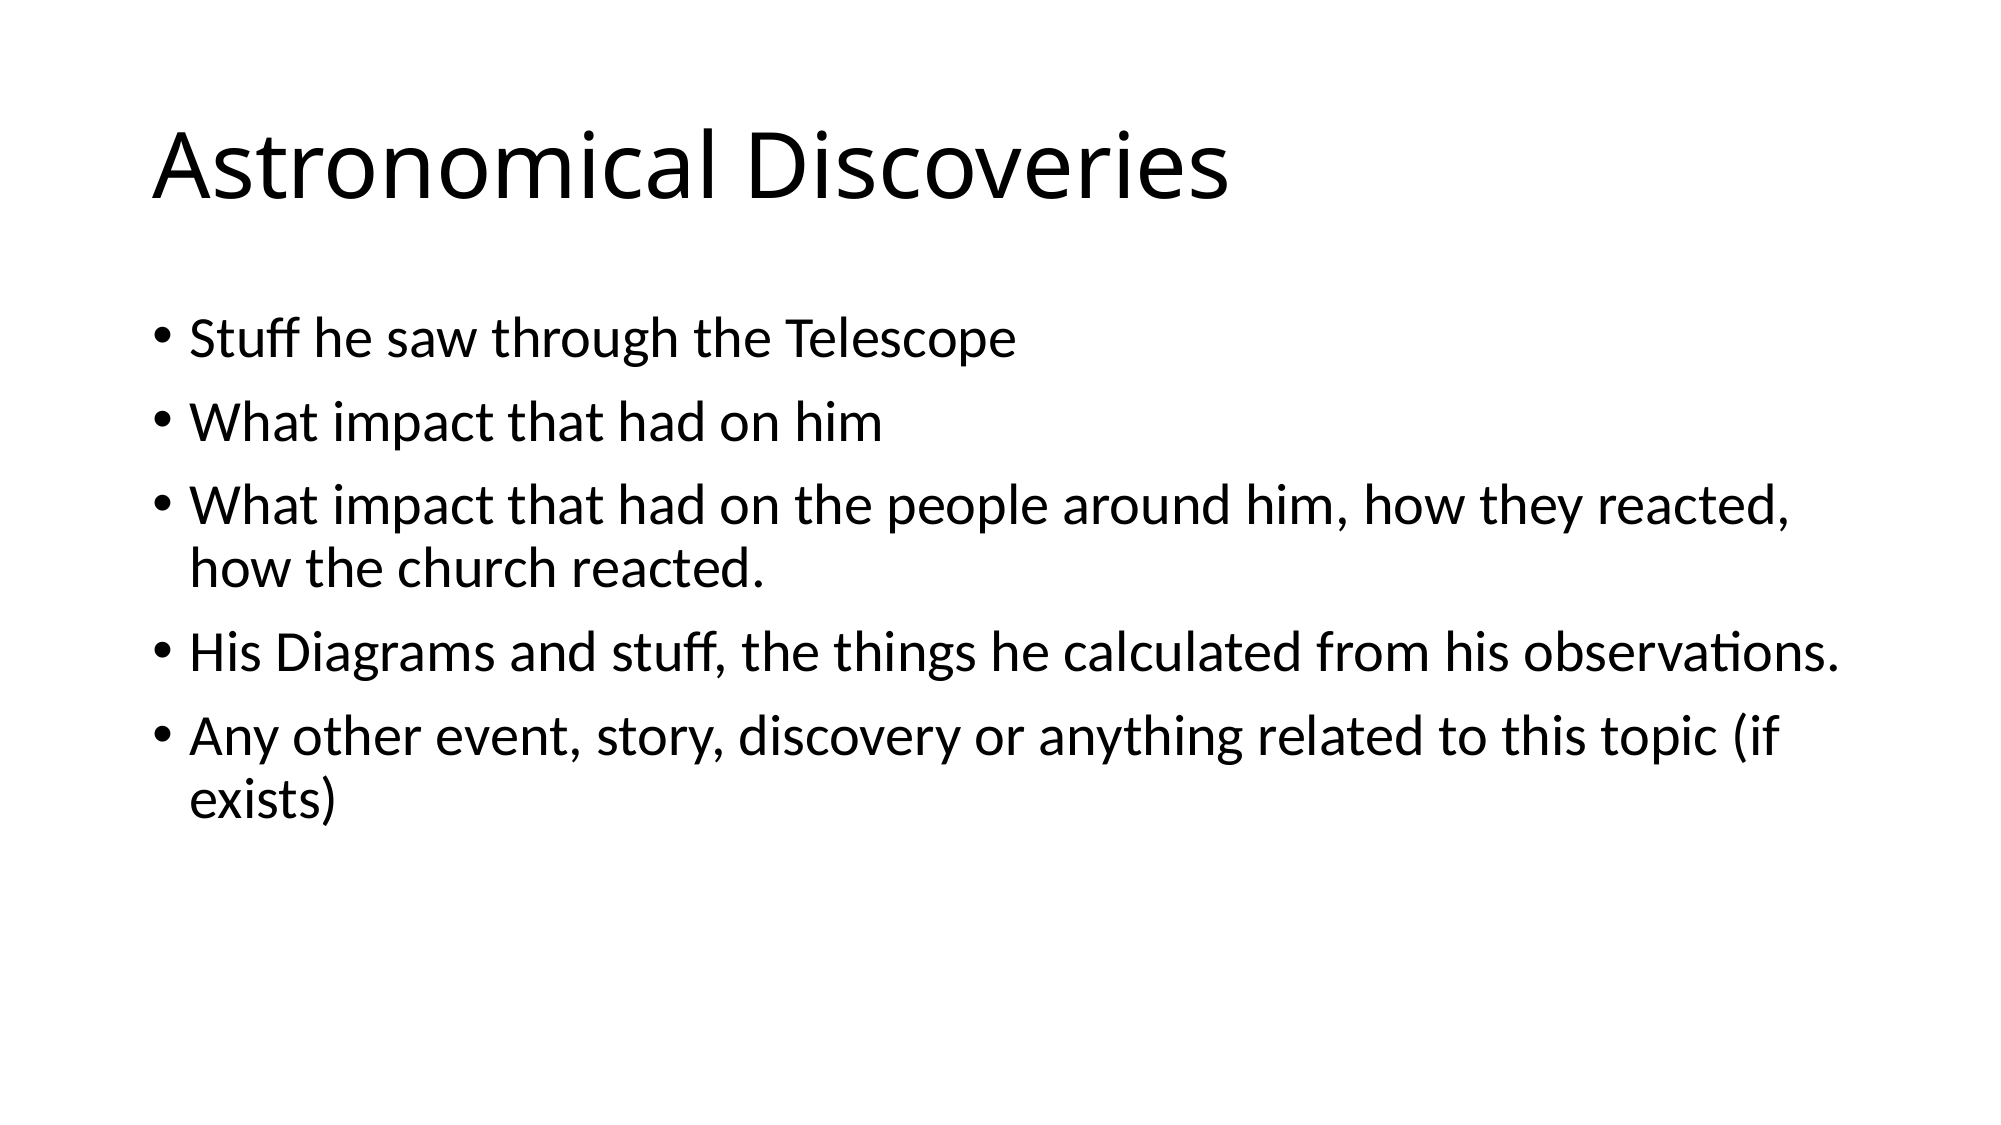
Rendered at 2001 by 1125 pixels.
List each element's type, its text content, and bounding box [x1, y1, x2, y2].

title Astronomical Discoveries [137, 59, 1863, 278]
list Stuff he saw through the Telescope What impact that had on him What impact that had on the people around him, how they reacted, how the church reacted. His Diagrams and stuff, the things he calculated from his observations. Any other event, story, discovery or anything related to this topic (if exists) [137, 299, 1863, 1014]
